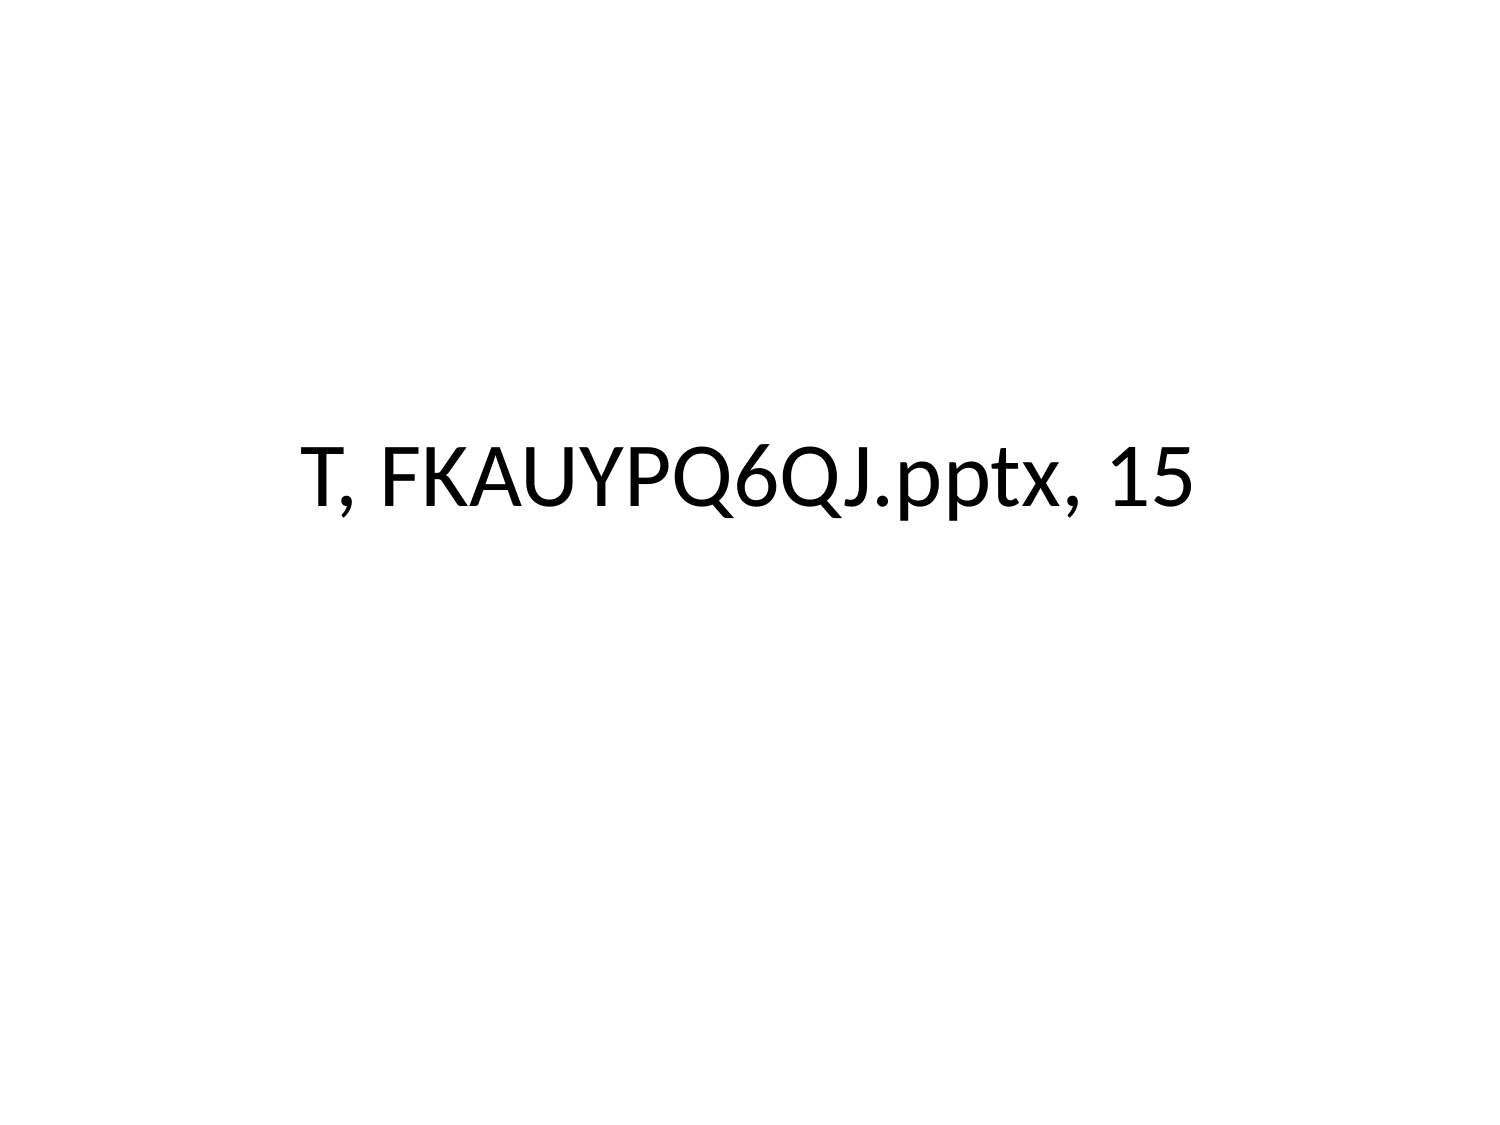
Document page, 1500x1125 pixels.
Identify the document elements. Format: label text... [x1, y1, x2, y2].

title T, FKAUYPQ6QJ.pptx, 15 [112, 349, 1388, 591]
